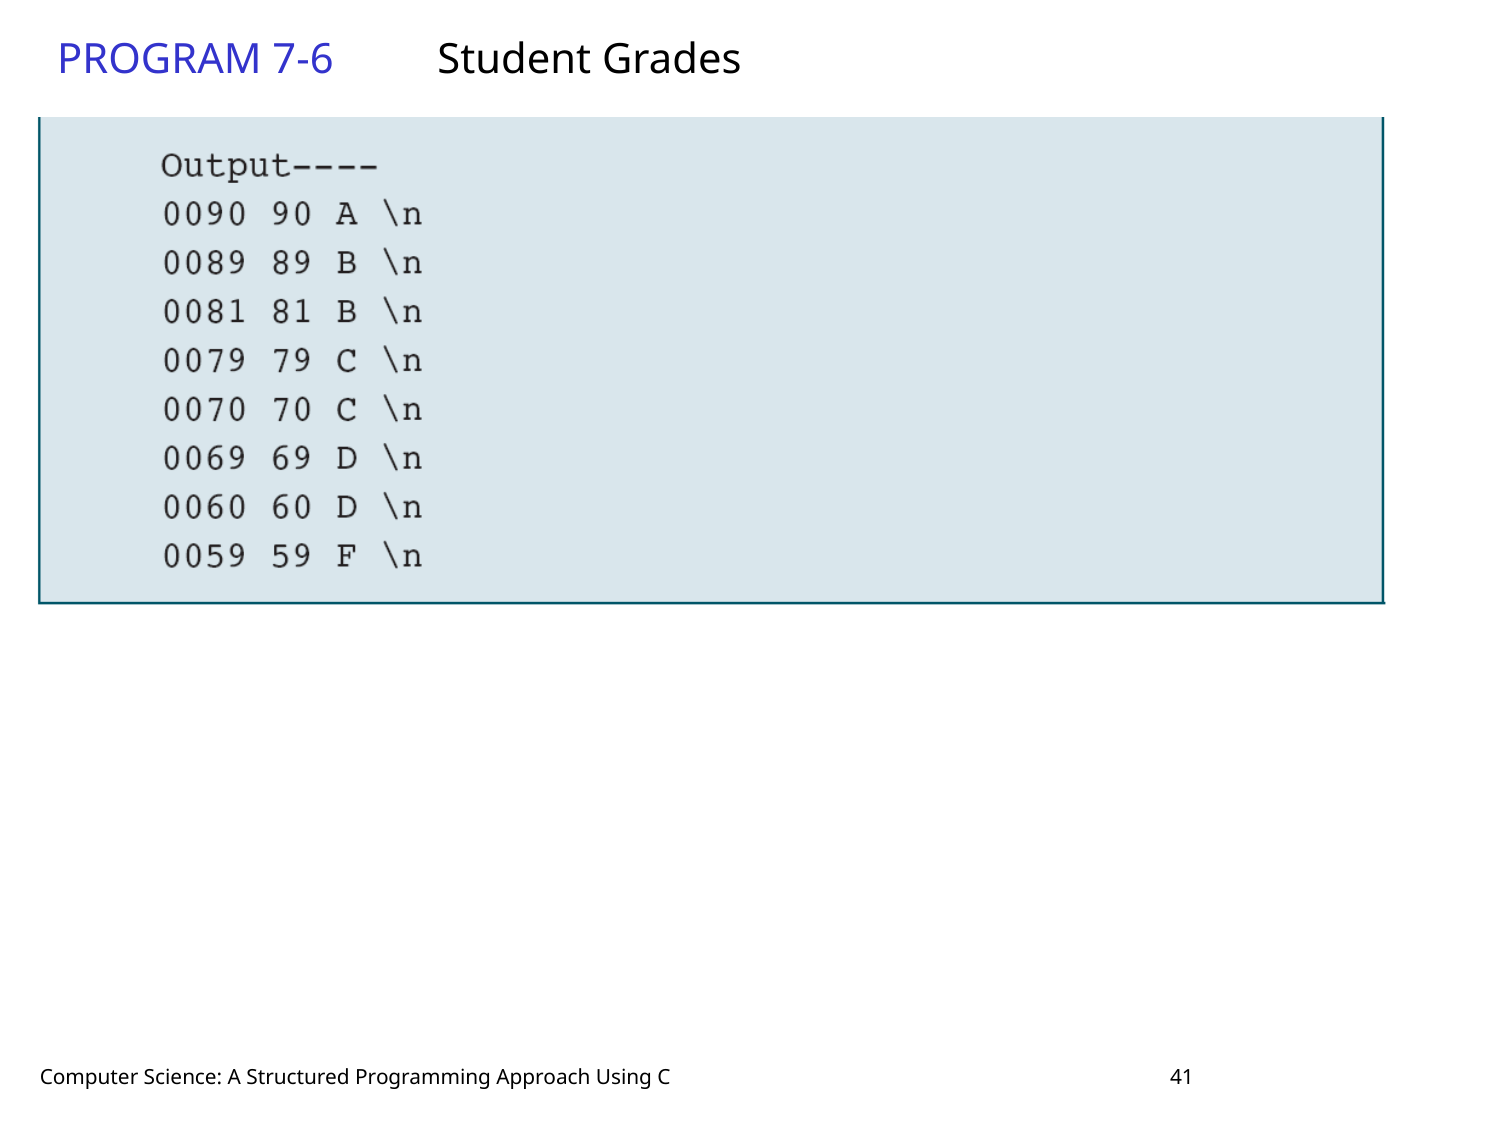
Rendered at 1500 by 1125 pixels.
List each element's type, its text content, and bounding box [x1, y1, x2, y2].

picture [20, 117, 1401, 613]
text_box PROGRAM 7-6 [42, 24, 349, 90]
slide_number 41 [1154, 1023, 1468, 1100]
picture [41, 117, 1381, 601]
text_box Student Grades [422, 24, 757, 90]
footer Computer Science: A Structured Programming Approach Using C [24, 1023, 876, 1100]
